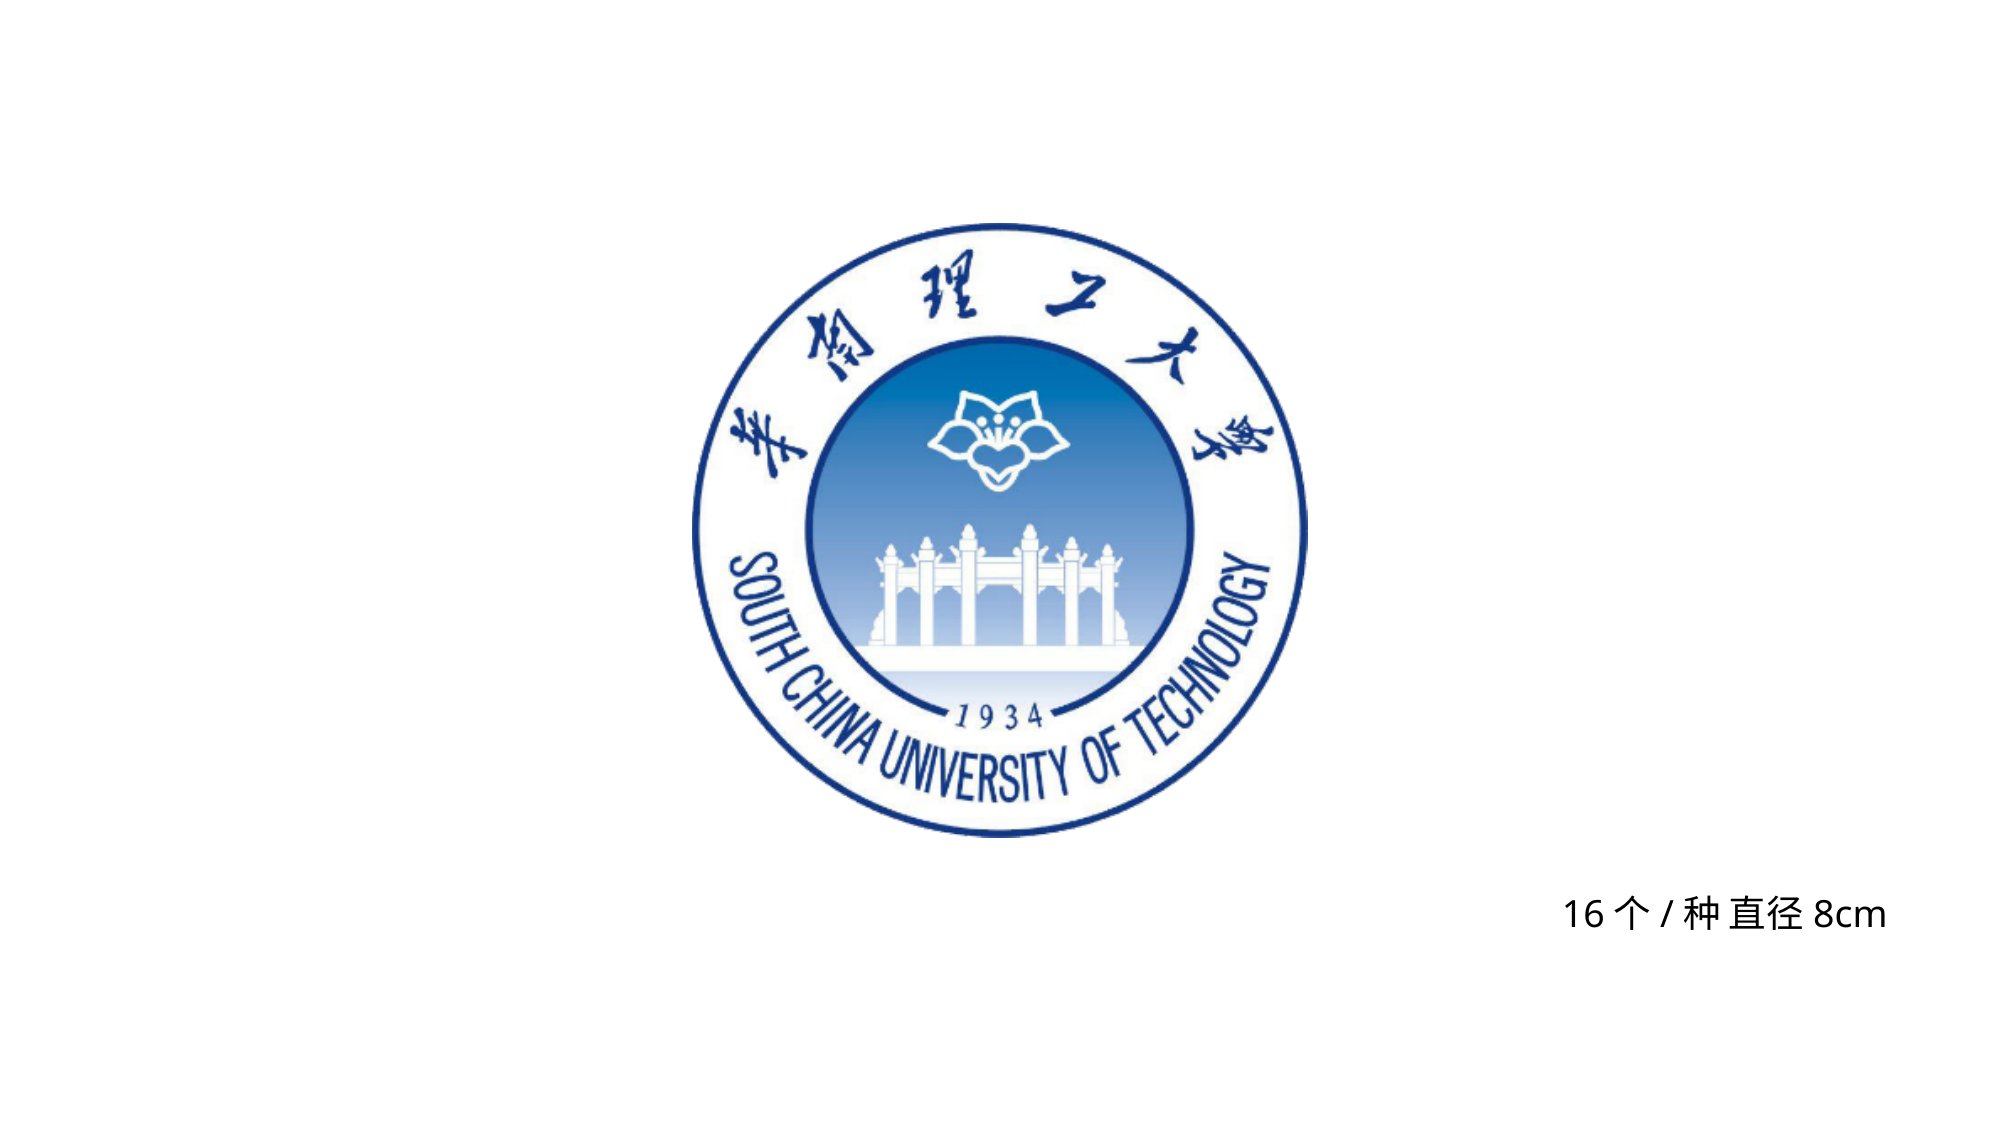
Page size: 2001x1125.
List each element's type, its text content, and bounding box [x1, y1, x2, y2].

picture [692, 223, 1308, 838]
text_box 16个/种 直径8cm [1547, 882, 1946, 943]
